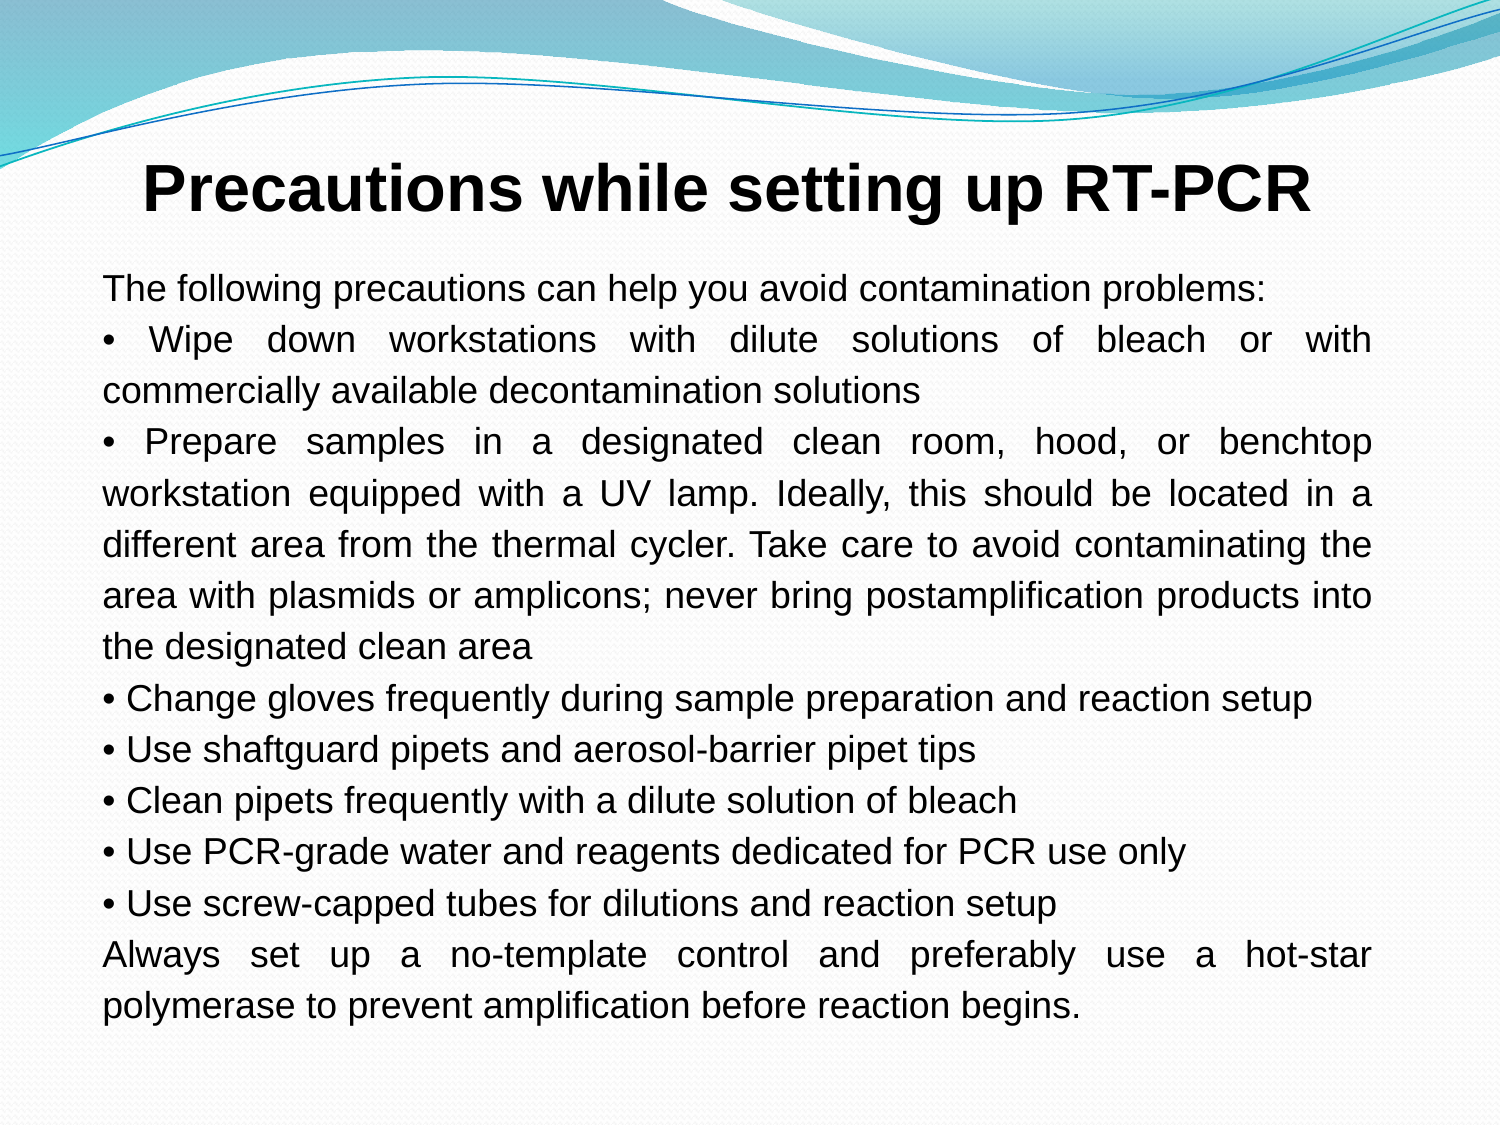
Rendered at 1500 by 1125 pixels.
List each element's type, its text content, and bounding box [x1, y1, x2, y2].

text_box Precautions while setting up RT-PCR [128, 137, 1329, 233]
text_box The following precautions can help you avoid contamination problems: • Wipe down workstations with dilute solutions of bleach or with commercially available decontamination solutions • Prepare samples in a designated clean room, hood, or benchtop workstation equipped with a UV lamp. Ideally, this should be located in a different area from the thermal cycler. Take care to avoid contaminating the area with plasmids or amplicons; never bring postamplification products into the designated clean area • Change gloves frequently during sample preparation and reaction setup • Use shaftguard pipets and aerosol-barrier pipet tips • Clean pipets frequently with a dilute solution of bleach • Use PCR-grade water and reagents dedicated for PCR use only • Use screw-capped tubes for dilutions and reaction setup Always set up a no-template control and preferably use a hot-star polymerase to prevent amplification before reaction begins. [87, 249, 1388, 1034]
